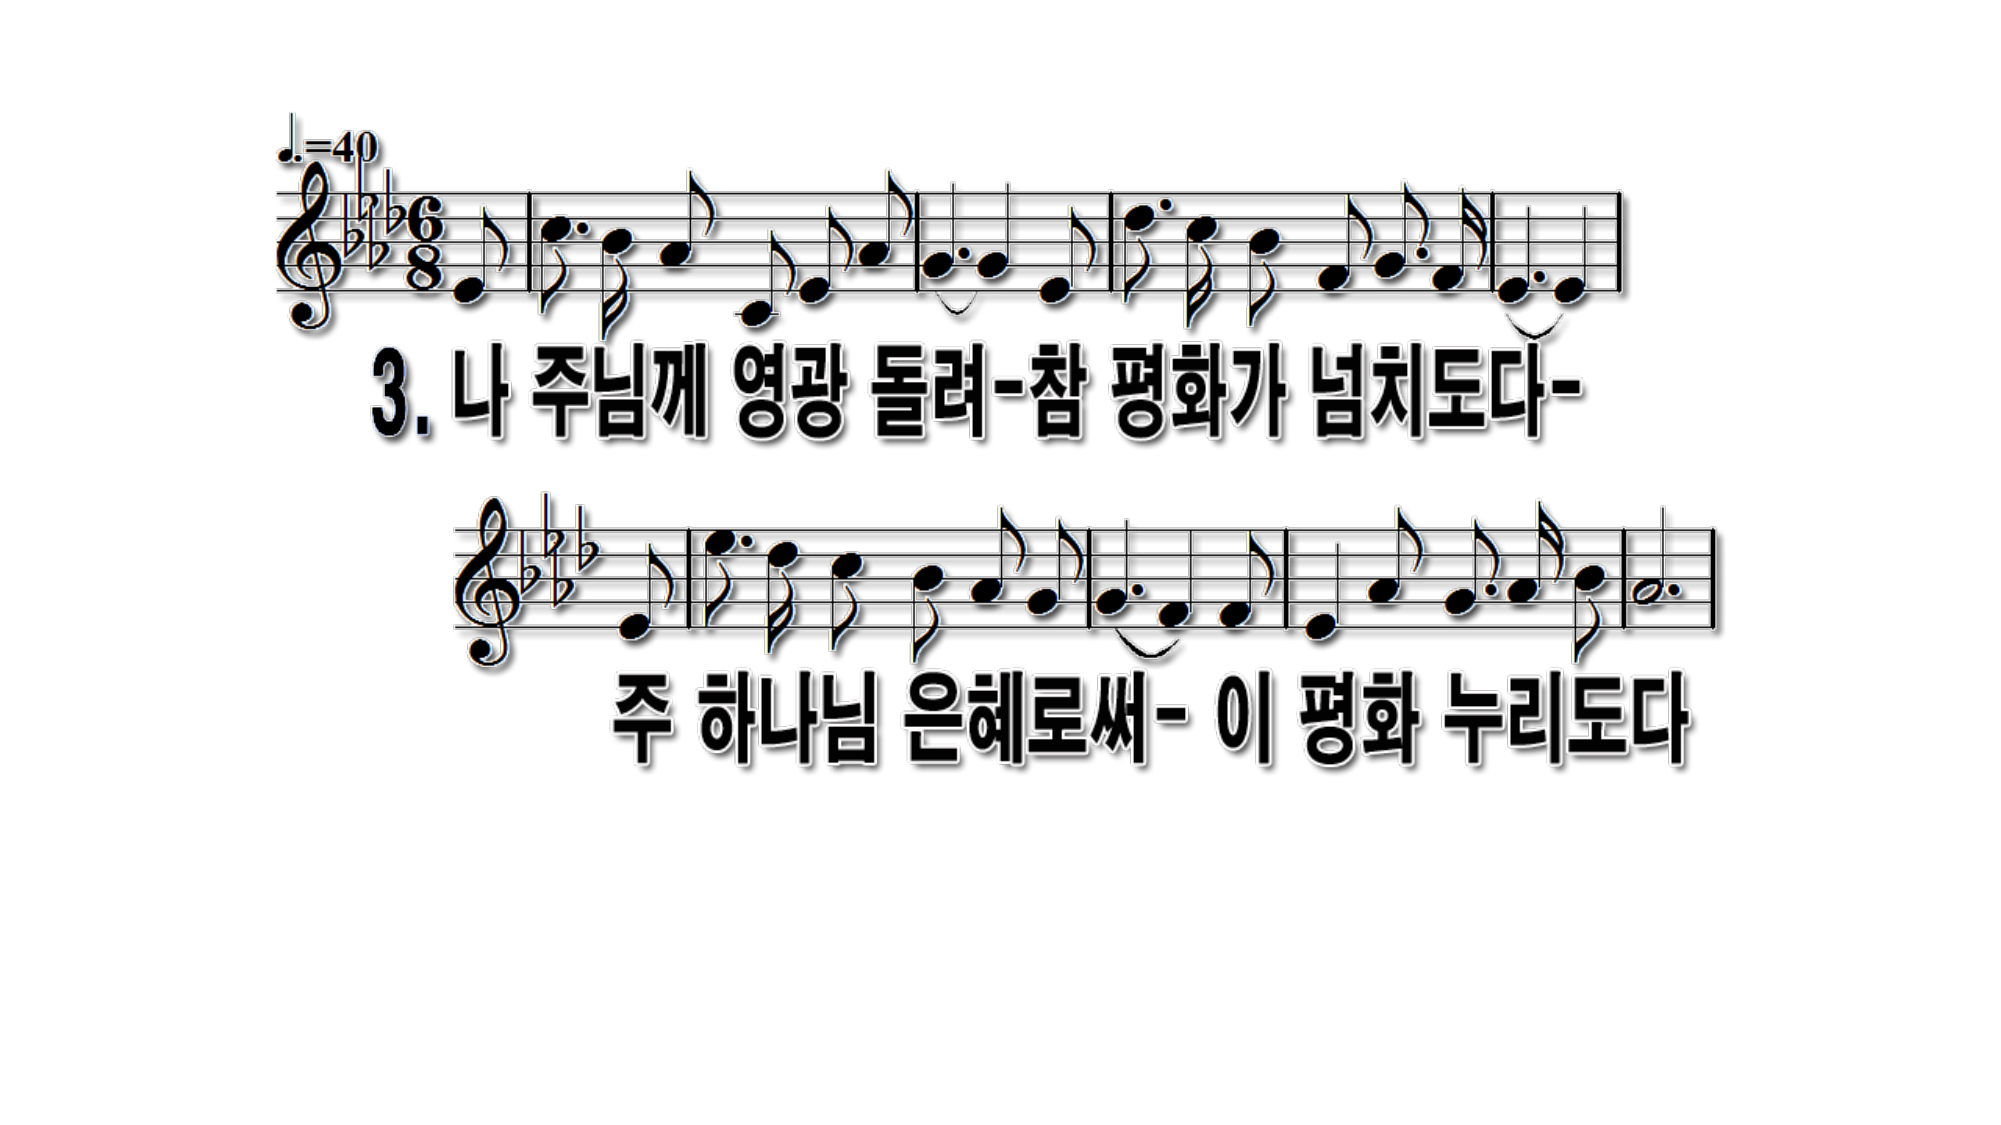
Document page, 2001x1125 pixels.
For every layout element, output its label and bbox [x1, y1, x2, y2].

picture [249, 0, 1750, 835]
